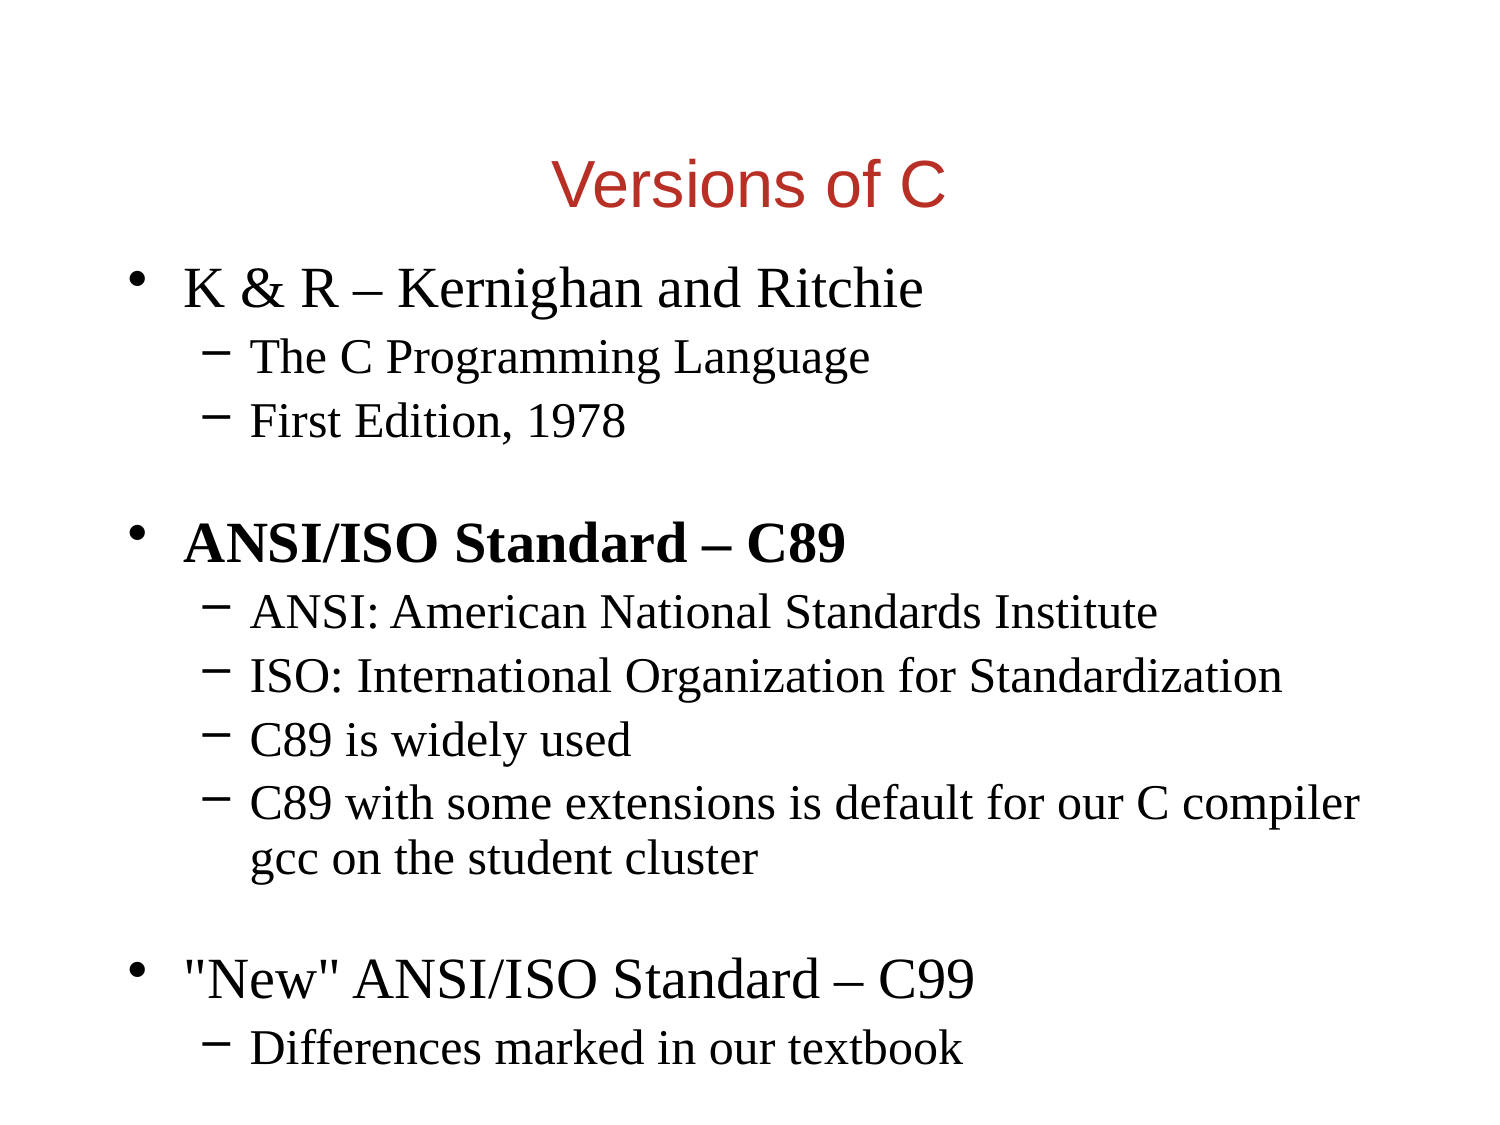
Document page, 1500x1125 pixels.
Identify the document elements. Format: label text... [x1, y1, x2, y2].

list K & R – Kernighan and Ritchie The C Programming Language First Edition, 1978 ANSI/ISO Standard – C89 ANSI: American National Standards Institute ISO: International Organization for Standardization C89 is widely used C89 with some extensions is default for our C compiler gcc on the student cluster "New" ANSI/ISO Standard – C99 Differences marked in our textbook [112, 249, 1388, 1088]
title Versions of C [112, 125, 1388, 238]
